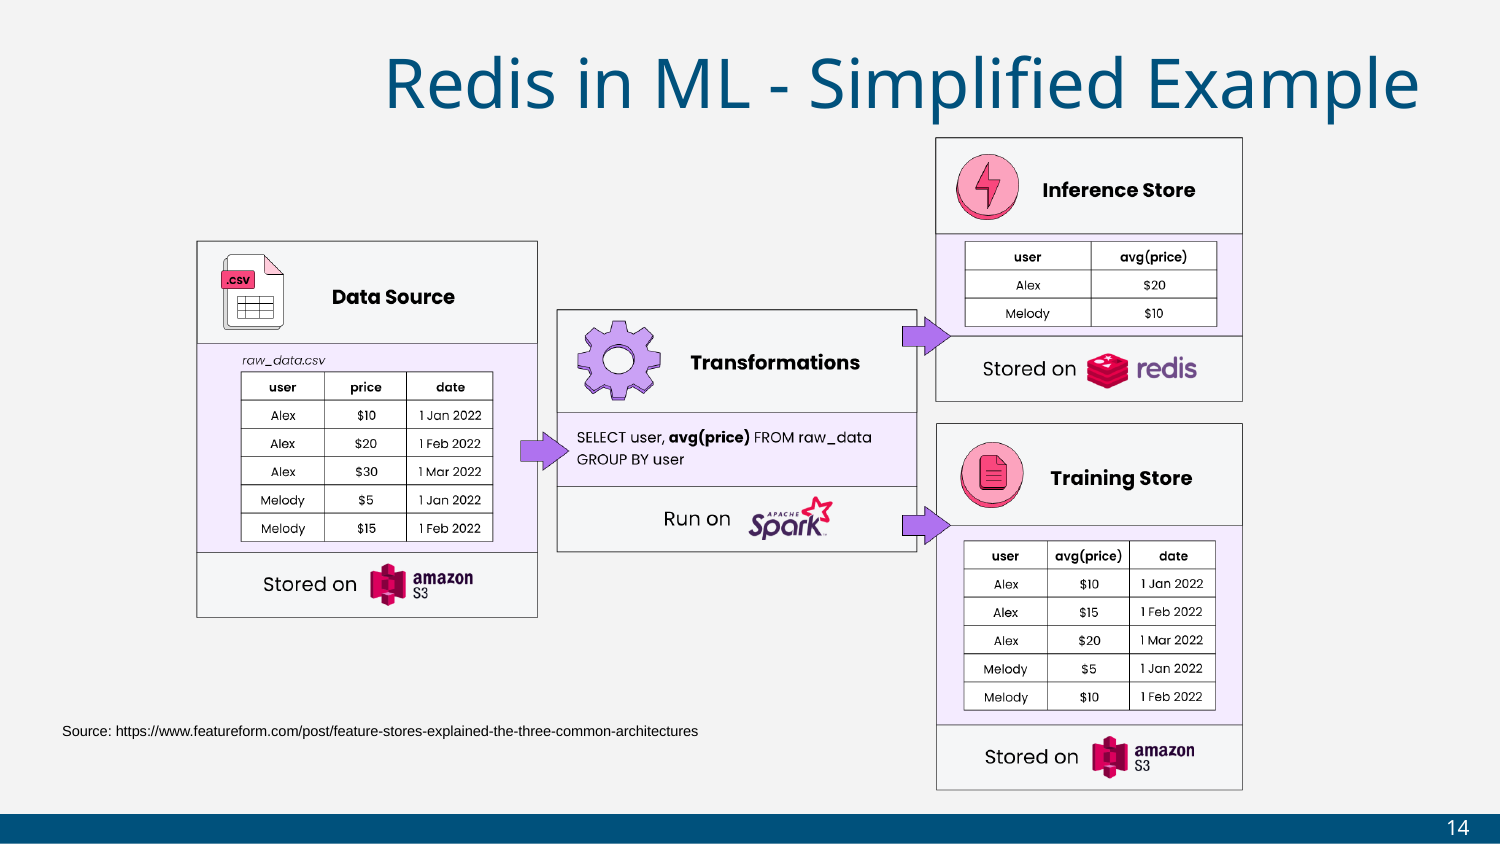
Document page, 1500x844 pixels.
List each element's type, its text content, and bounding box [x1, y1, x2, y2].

text_box Source: https://www.featureform.com/post/feature-stores-explained-the-three-common-architectures [47, 712, 190, 748]
slide_number ‹#› [1296, 810, 1485, 844]
title Redis in ML - Simplified Example [63, 24, 1437, 138]
picture [195, 136, 1244, 794]
